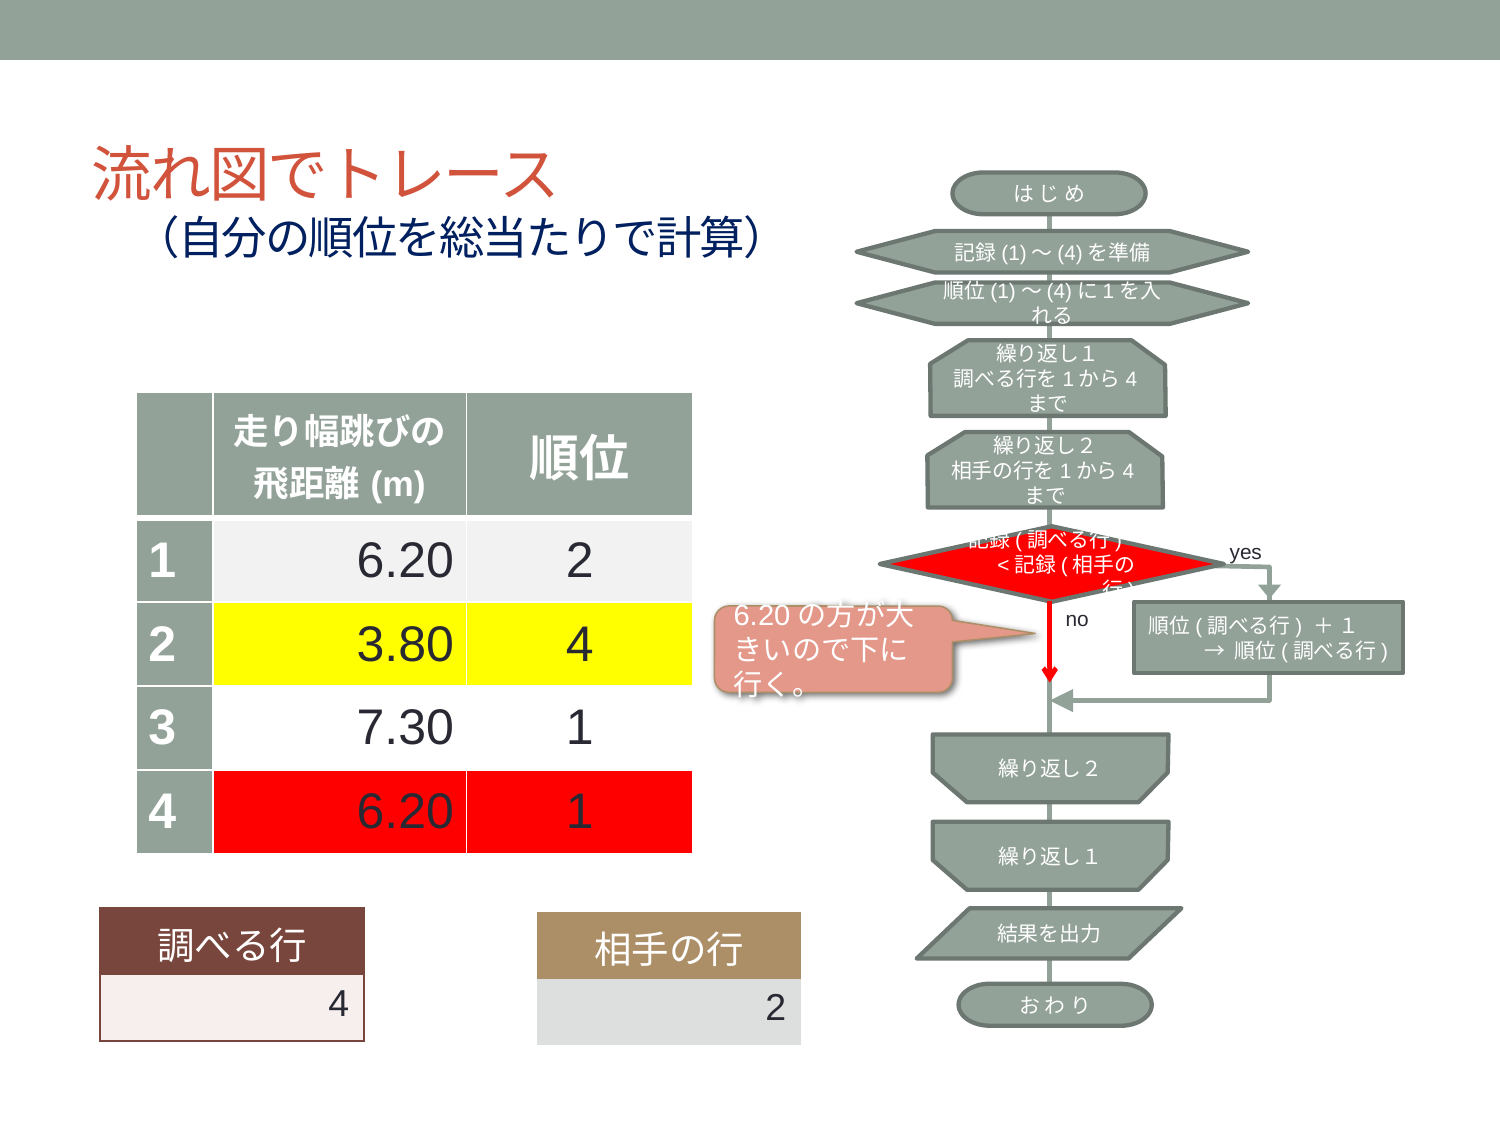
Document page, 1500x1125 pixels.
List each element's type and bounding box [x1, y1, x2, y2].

title [76, 108, 836, 292]
table_cell [537, 979, 801, 1045]
table_header [467, 393, 692, 515]
table_cell [137, 771, 212, 853]
text_box [713, 172, 1403, 1026]
table_cell [214, 521, 466, 601]
table_cell [467, 771, 692, 853]
table_header [137, 393, 212, 515]
table_cell [467, 603, 692, 685]
table_cell [137, 603, 212, 685]
table_cell [214, 603, 466, 685]
table_header [214, 393, 466, 515]
table_cell [137, 687, 212, 769]
table_header [101, 909, 363, 974]
table_cell [467, 687, 692, 769]
table_cell [214, 687, 466, 769]
table_header [537, 912, 801, 979]
table_cell [101, 975, 363, 1040]
table_cell [214, 771, 466, 853]
table_cell [467, 521, 692, 601]
table_cell [137, 521, 212, 601]
